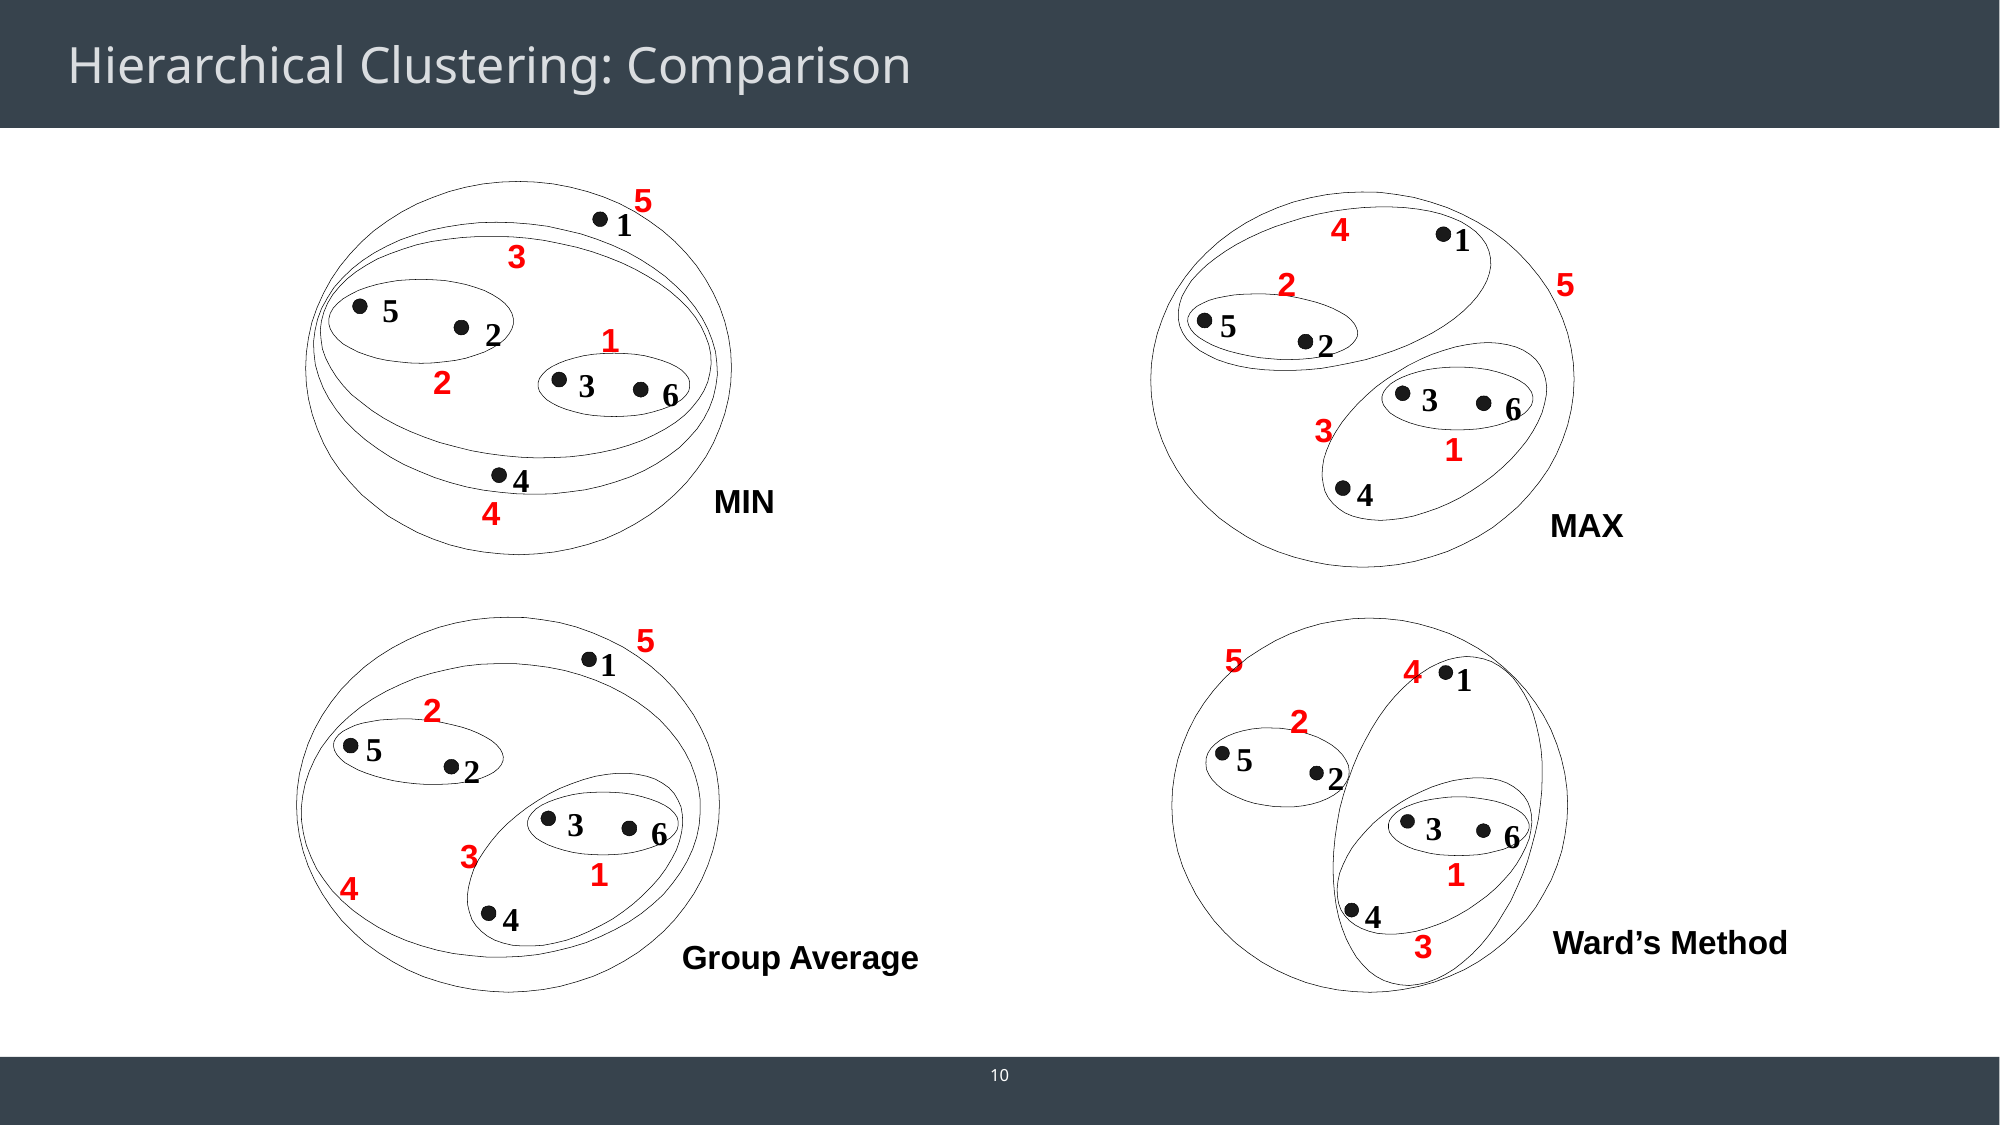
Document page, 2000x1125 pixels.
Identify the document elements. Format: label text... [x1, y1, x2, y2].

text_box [296, 616, 720, 993]
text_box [1150, 191, 1575, 568]
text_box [1178, 206, 1492, 371]
text_box Group Average [728, 928, 943, 984]
title Hierarchical Clustering: Comparison [49, 30, 1950, 98]
slide_number 10 [916, 1062, 1083, 1091]
text_box MIN [740, 472, 975, 528]
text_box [300, 663, 701, 958]
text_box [1332, 650, 1543, 986]
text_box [1314, 342, 1548, 521]
text_box Ward’s Method [1577, 913, 1826, 969]
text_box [1171, 617, 1568, 993]
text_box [305, 178, 732, 556]
text_box MAX [1584, 496, 1823, 551]
